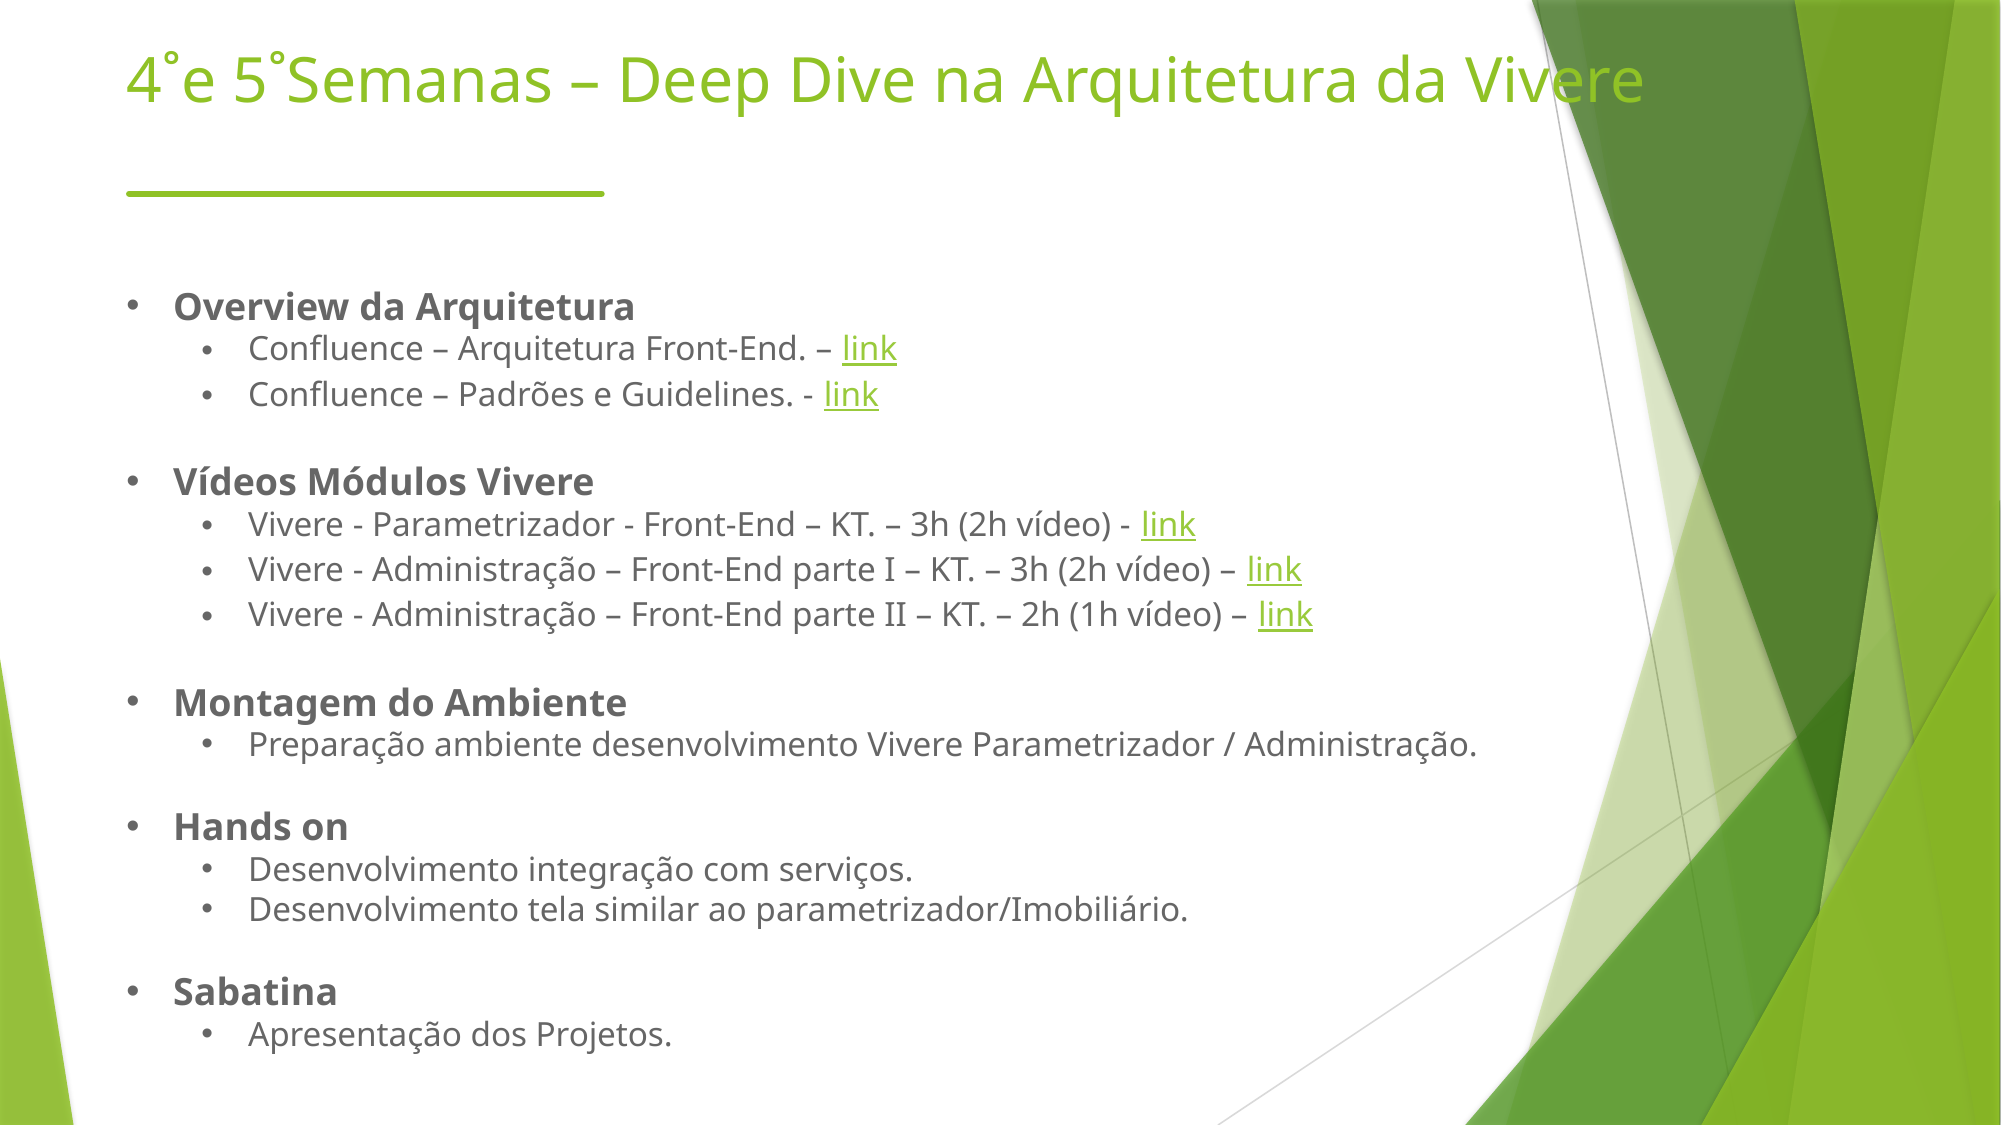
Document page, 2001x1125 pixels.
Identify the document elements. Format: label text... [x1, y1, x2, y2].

title 4˚e 5˚Semanas – Deep Dive na Arquitetura da Vivere [111, 32, 1812, 250]
text_box Overview da Arquitetura Confluence – Arquitetura Front-End. – link Confluence – Padrões e Guidelines. - link Vídeos Módulos Vivere Vivere - Parametrizador - Front-End – KT. – 3h (2h vídeo) - link Vivere - Administração – Front-End parte I – KT. – 3h (2h vídeo) – link Vivere - Administração – Front-End parte II – KT. – 2h (1h vídeo) – link Montagem do Ambiente Preparação ambiente desenvolvimento Vivere Parametrizador / Administração. Hands on Desenvolvimento integração com serviços. Desenvolvimento tela similar ao parametrizador/Imobiliário. Sabatina Apresentação dos Projetos. [111, 275, 1945, 1125]
